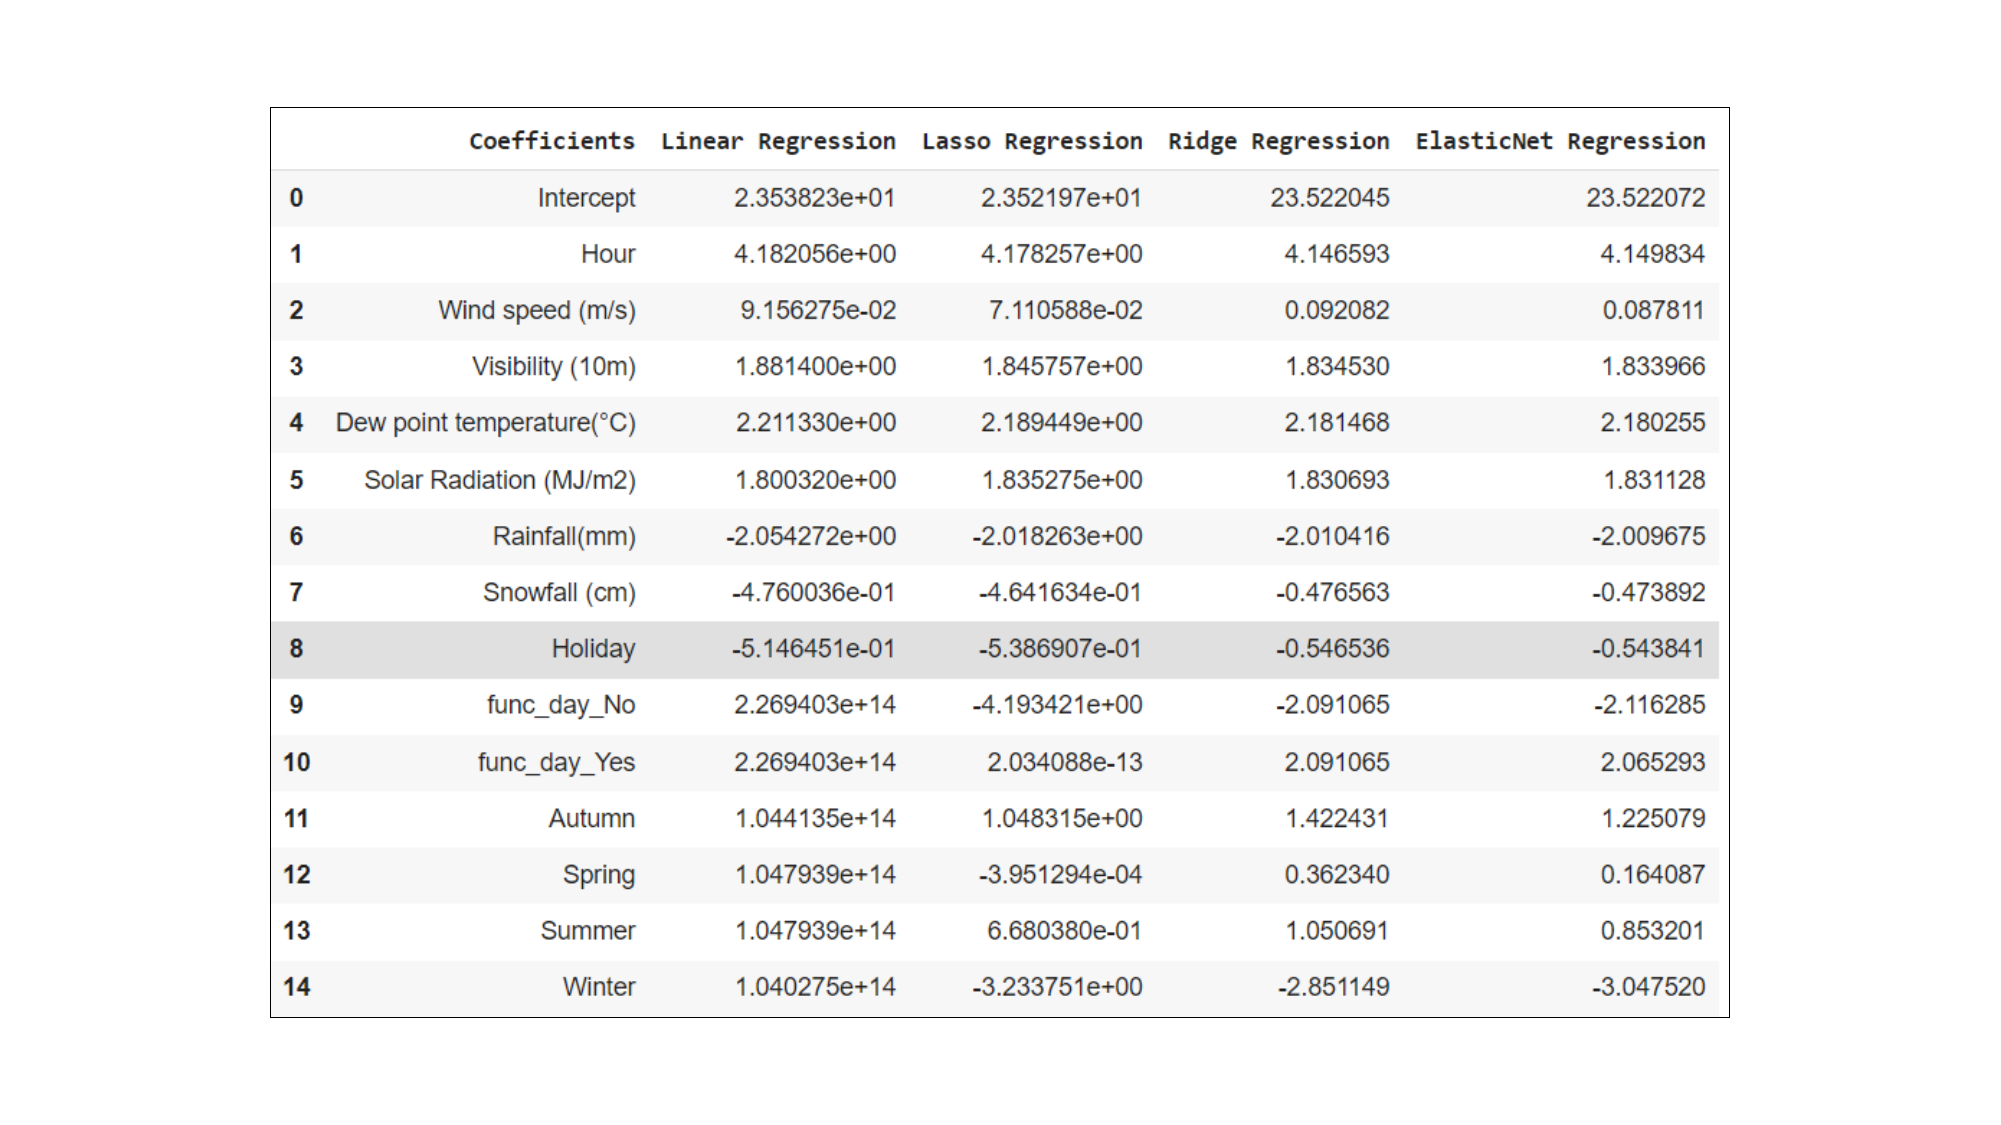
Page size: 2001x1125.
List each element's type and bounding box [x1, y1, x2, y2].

picture [269, 107, 1730, 1018]
